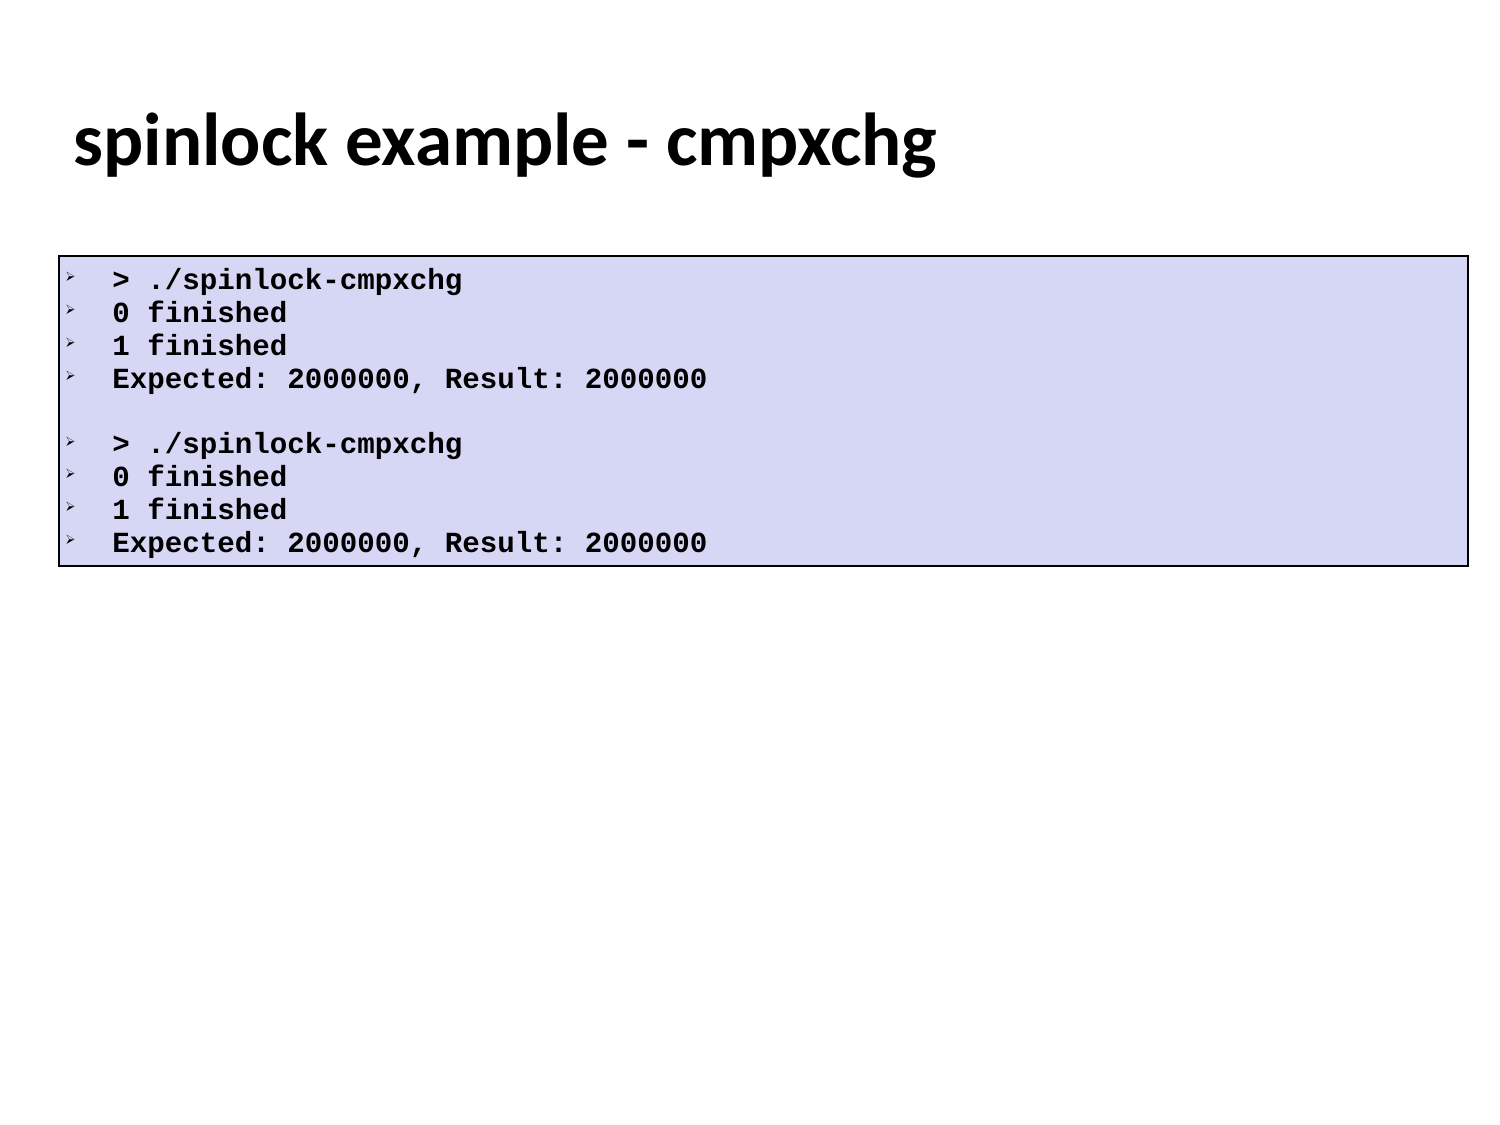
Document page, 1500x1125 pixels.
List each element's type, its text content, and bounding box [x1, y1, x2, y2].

title spinlock example - cmpxchg [58, 72, 1305, 199]
text_box > ./spinlock-cmpxchg 0 finished 1 finished Expected: 2000000, Result: 2000000 > ./spinlock-cmpxchg 0 finished 1 finished Expected: 2000000, Result: 2000000 [58, 256, 1469, 567]
